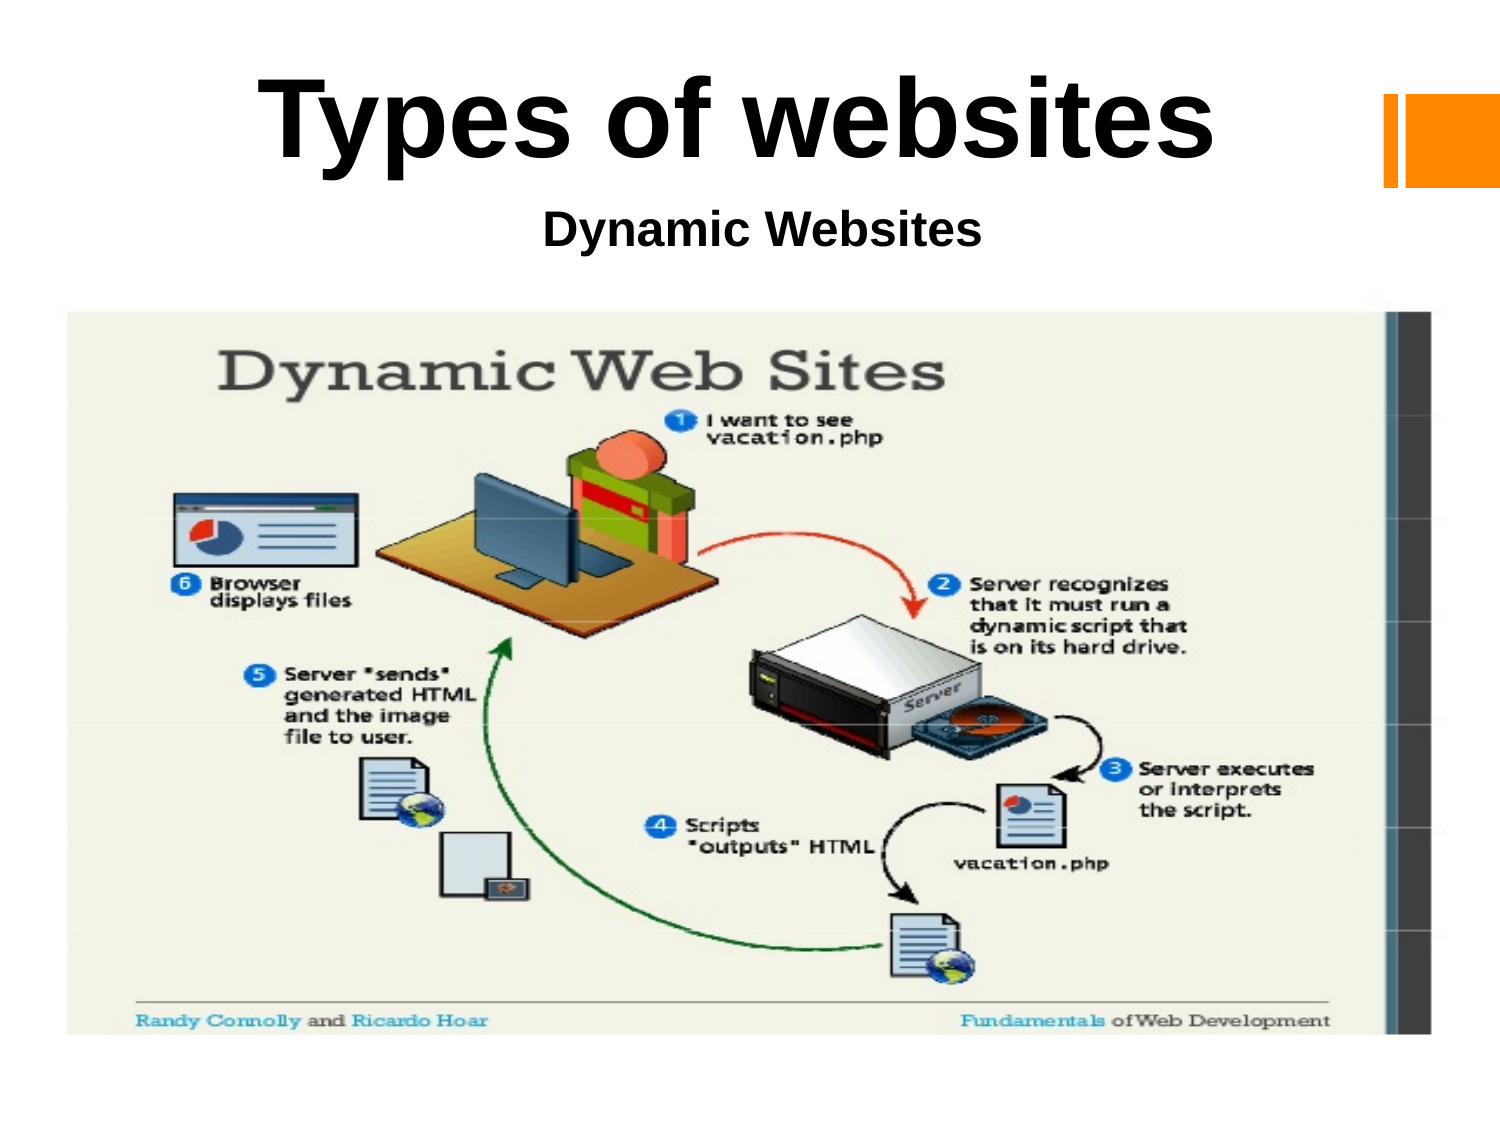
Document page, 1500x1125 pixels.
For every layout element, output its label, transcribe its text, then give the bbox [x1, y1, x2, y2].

picture [0, 264, 1500, 1084]
text_box Dynamic Websites [527, 188, 1113, 264]
text_box Types of websites [242, 37, 1233, 188]
